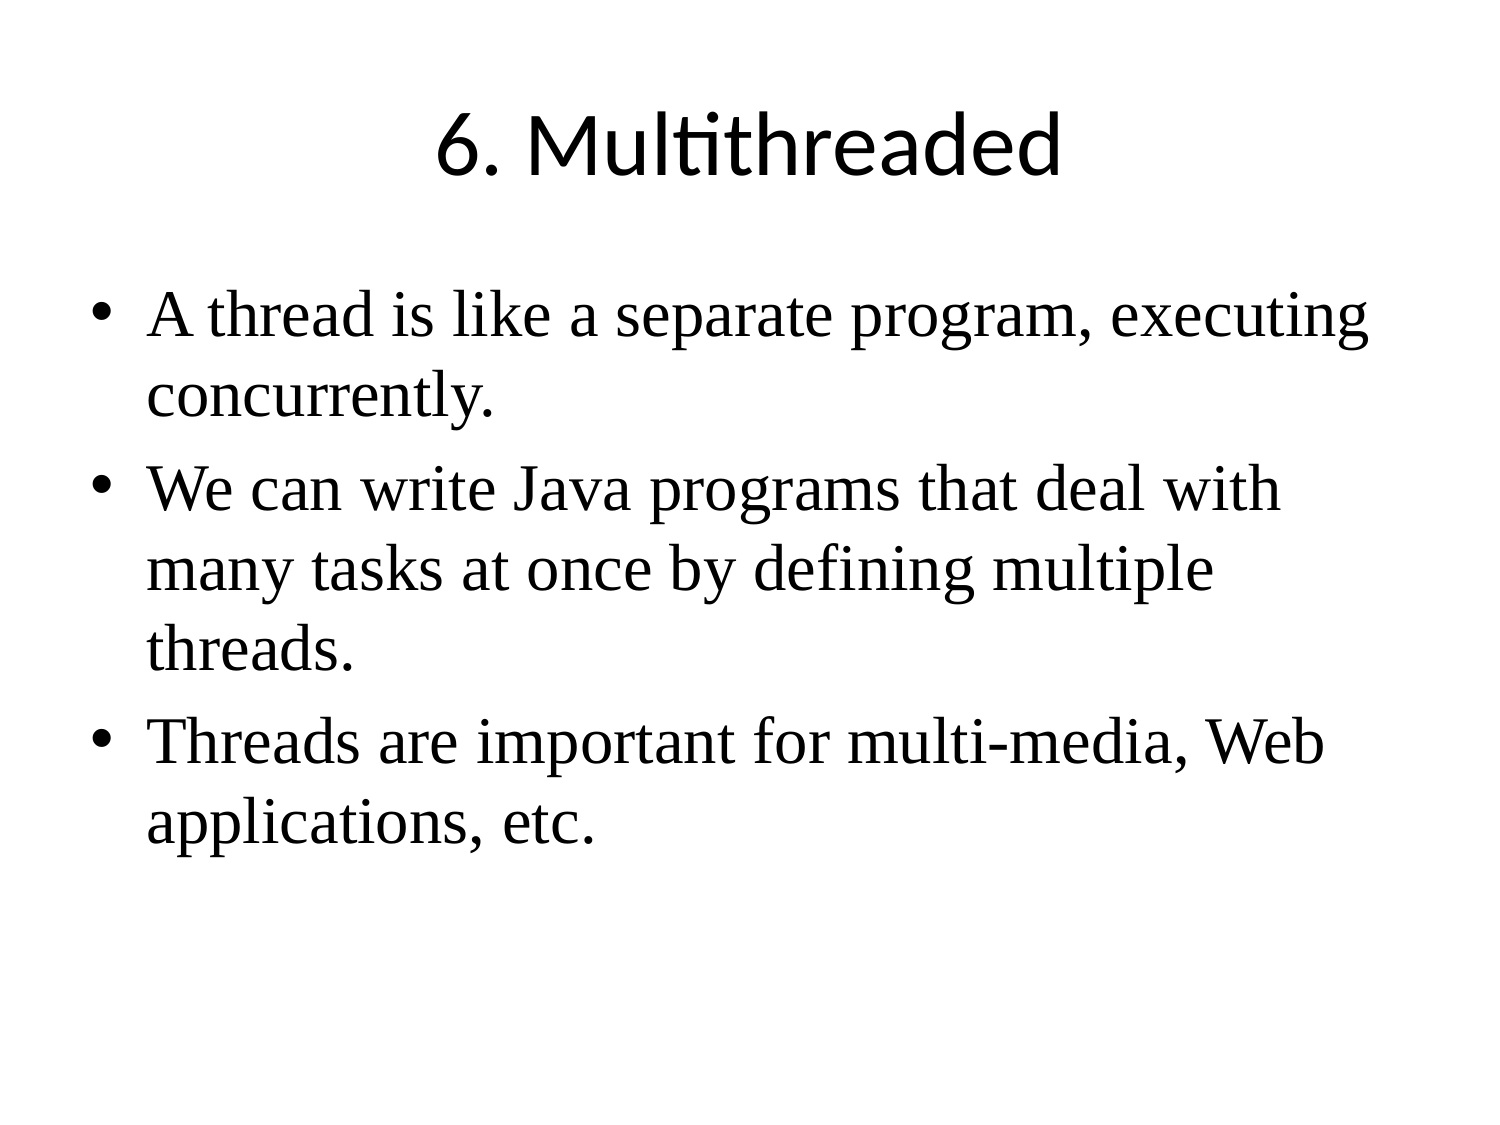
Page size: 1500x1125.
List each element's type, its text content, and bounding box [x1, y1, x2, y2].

title 6. Multithreaded [75, 45, 1425, 233]
list A thread is like a separate program, executing concurrently. We can write Java programs that deal with many tasks at once by defining multiple threads. Threads are important for multi-media, Web applications, etc. [75, 262, 1425, 1005]
